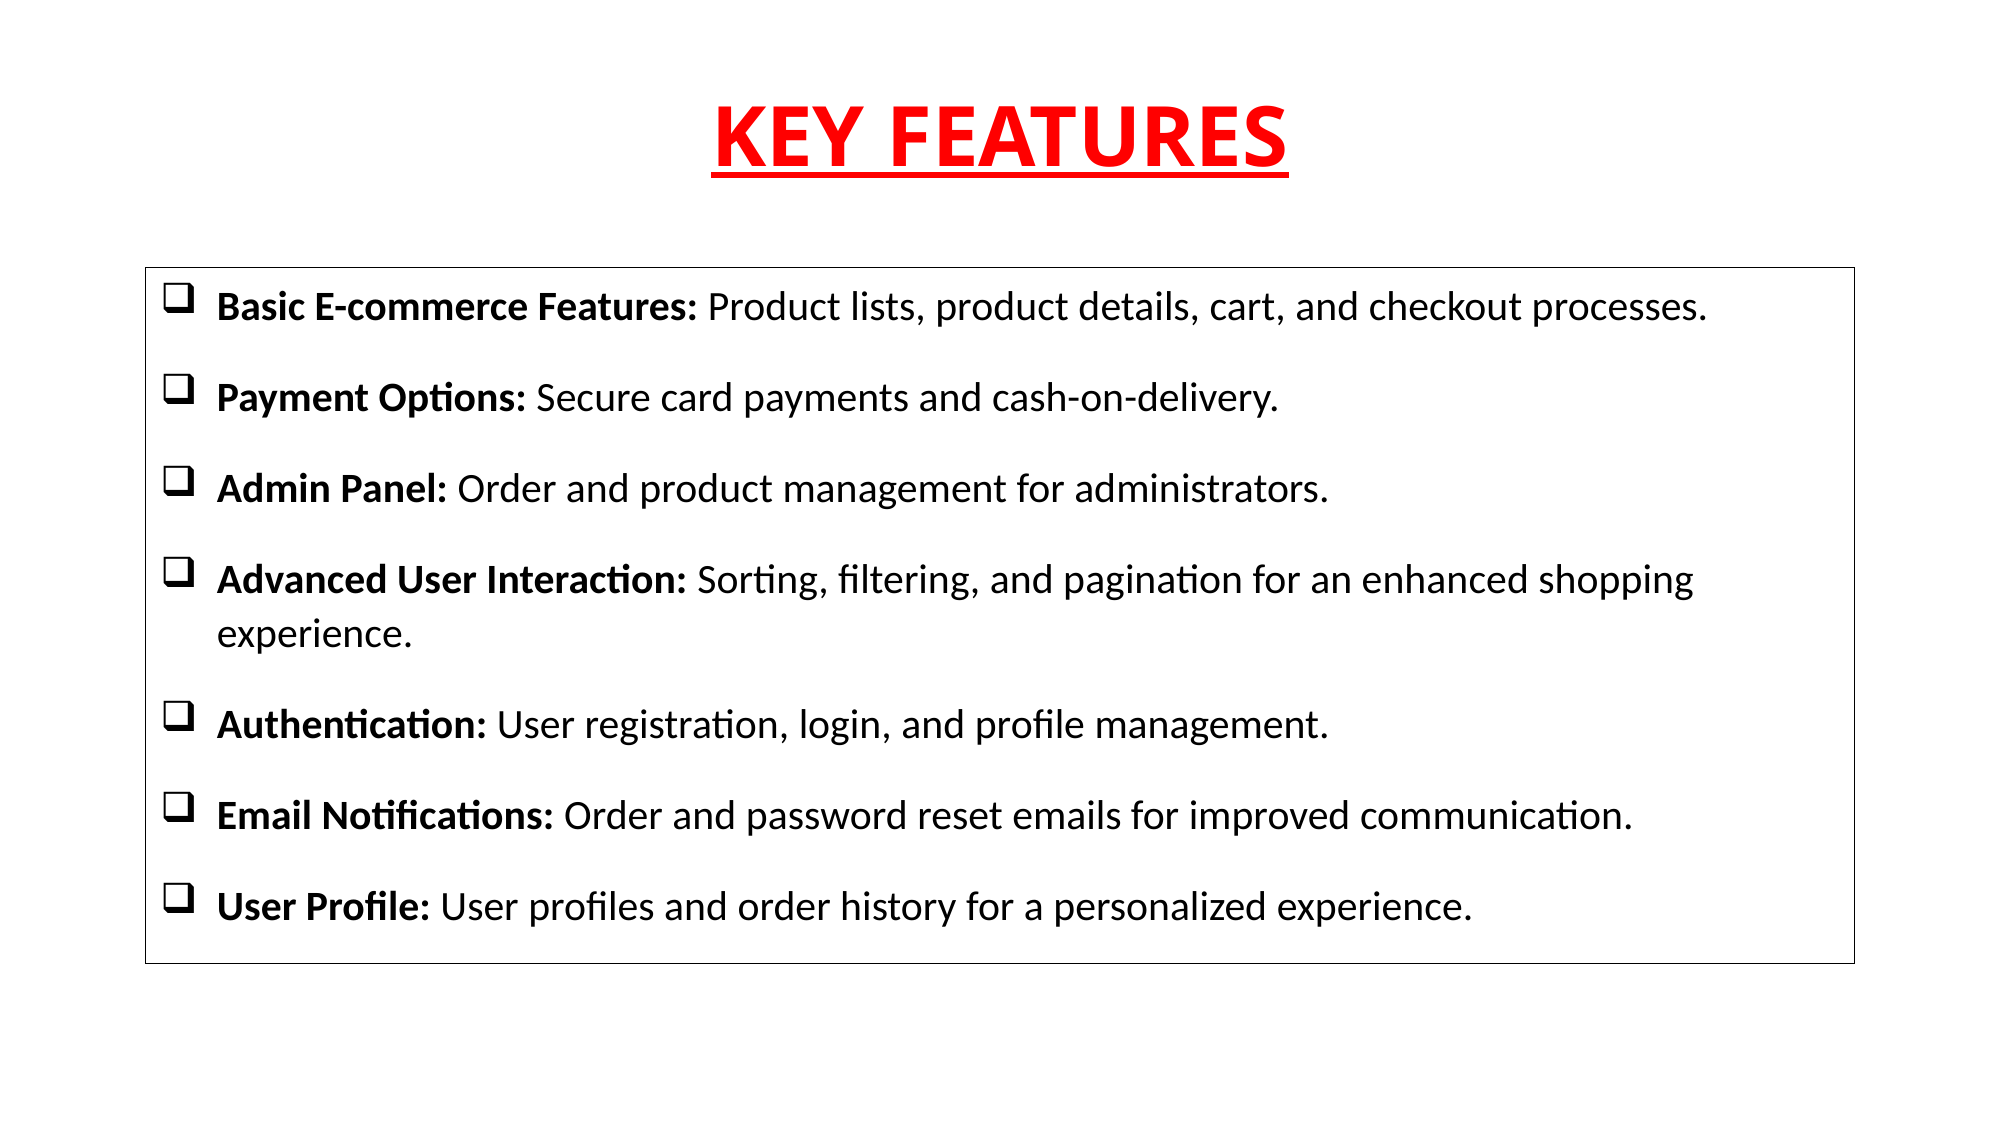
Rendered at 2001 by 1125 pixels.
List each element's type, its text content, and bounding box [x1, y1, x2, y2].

subtitle Basic E-commerce Features: Product lists, product details, cart, and checkout processes. Payment Options: Secure card payments and cash-on-delivery. Admin Panel: Order and product management for administrators. Advanced User Interaction: Sorting, filtering, and pagination for an enhanced shopping experience. Authentication: User registration, login, and profile management. Email Notifications: Order and password reset emails for improved communication. User Profile: User profiles and order history for a personalized experience. [145, 267, 1855, 964]
text_box KEY FEATURES [182, 81, 1818, 192]
